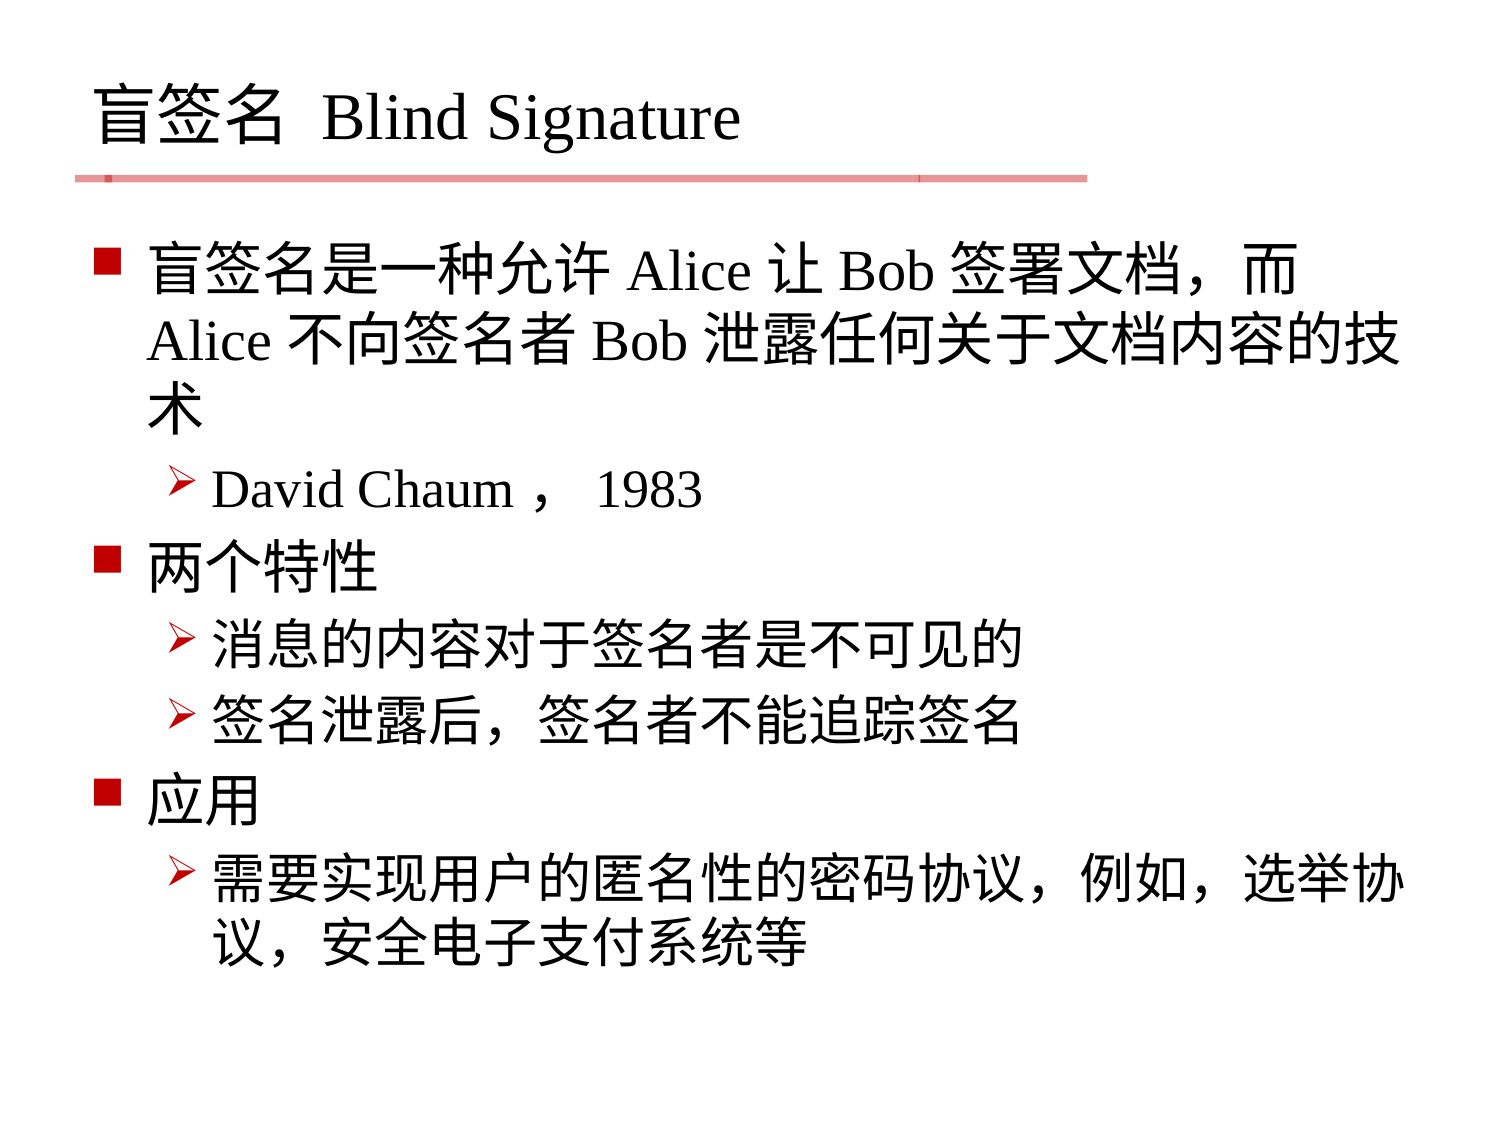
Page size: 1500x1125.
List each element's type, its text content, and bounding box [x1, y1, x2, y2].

title 盲签名 Blind Signature [75, 62, 1425, 163]
list 盲签名是一种允许Alice让Bob签署文档，而Alice不向签名者Bob泄露任何关于文档内容的技术 David Chaum，1983 两个特性 消息的内容对于签名者是不可见的 签名泄露后，签名者不能追踪签名 应用 需要实现用户的匿名性的密码协议，例如，选举协议，安全电子支付系统等 [75, 224, 1425, 973]
